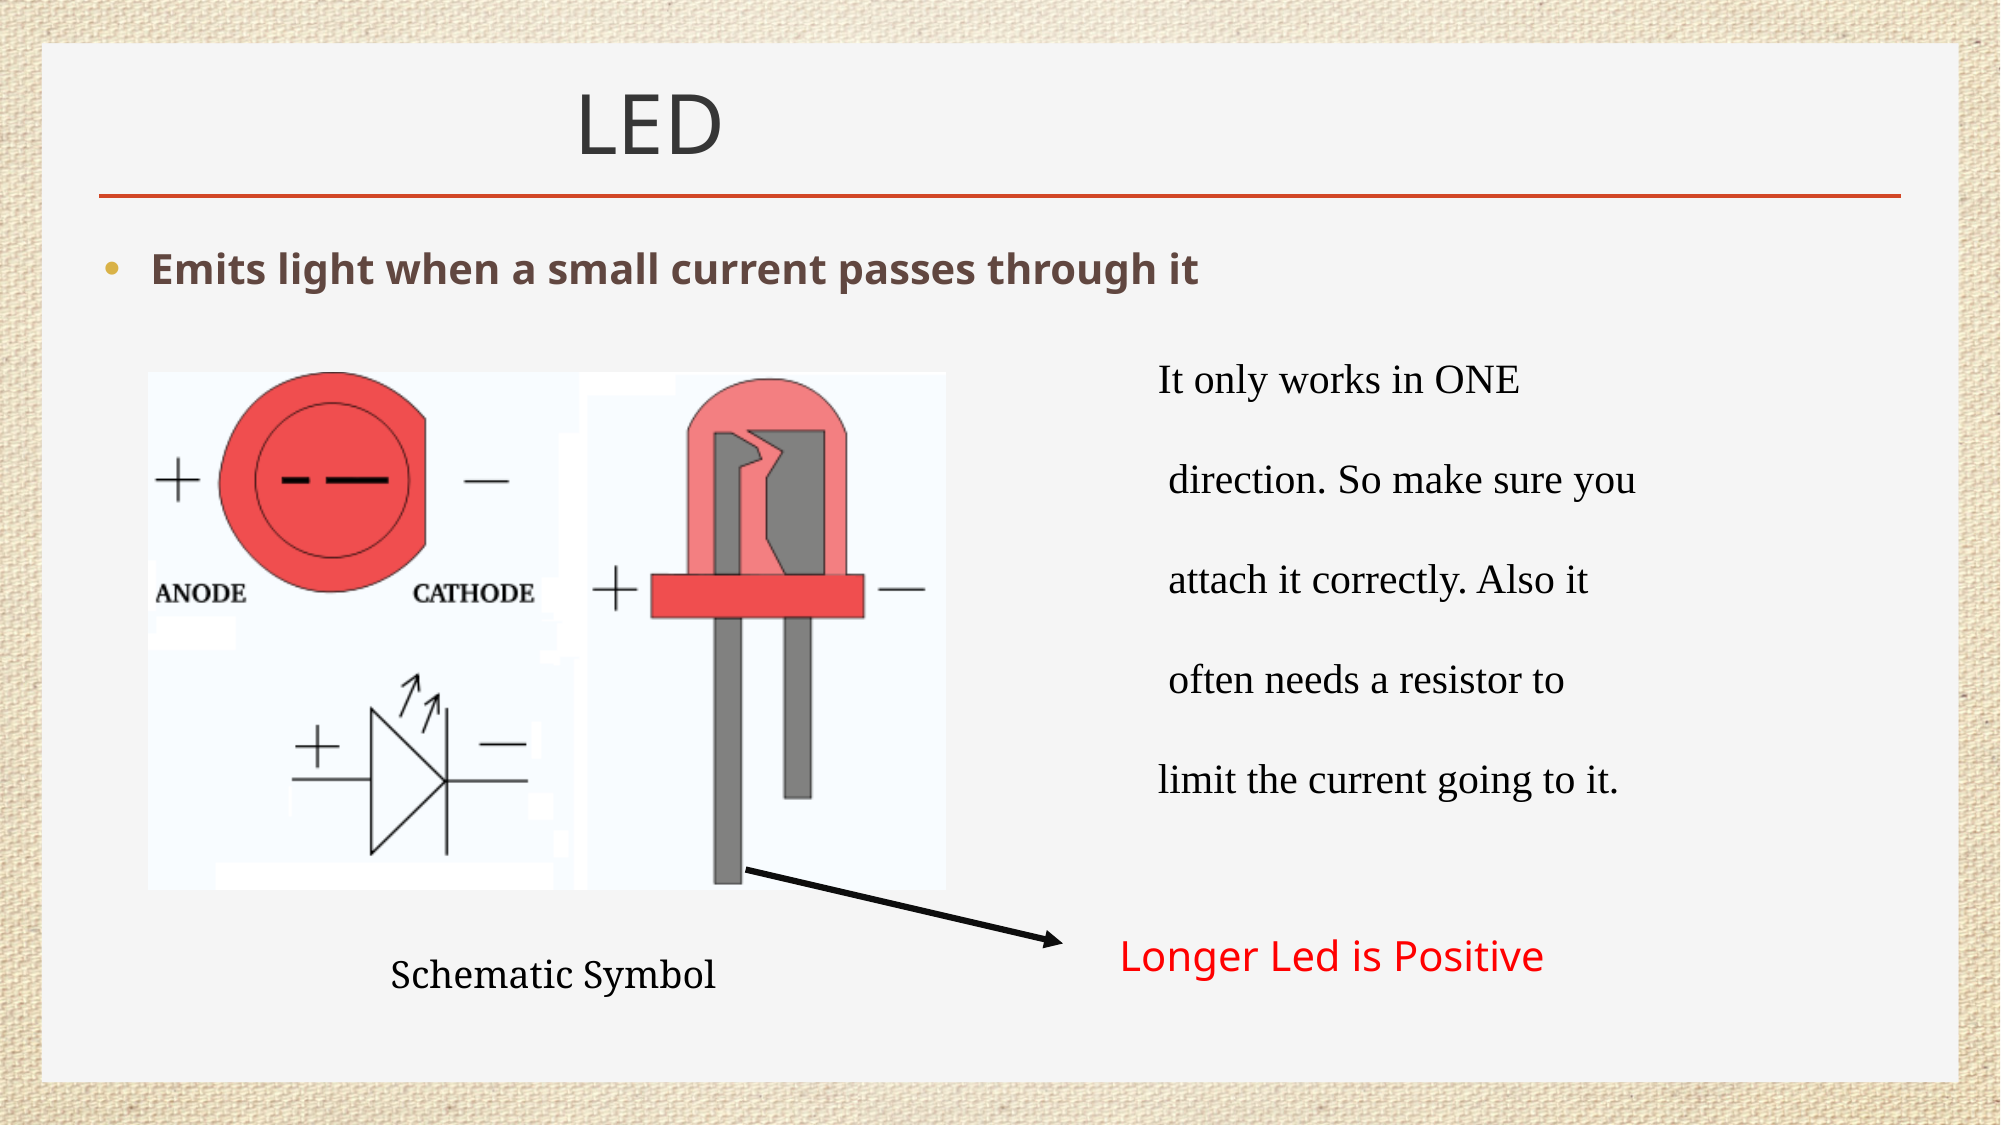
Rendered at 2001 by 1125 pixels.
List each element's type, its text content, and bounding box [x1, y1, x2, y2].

text_box It only works in ONE direction. So make sure you attach it correctly. Also it often needs a resistor to limit the current going to it. [1143, 344, 1852, 809]
text_box Longer Led is Positive [1104, 922, 1560, 987]
picture [0, 0, 2001, 1125]
text_box Schematic Symbol [375, 943, 741, 1004]
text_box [745, 869, 1064, 944]
title LED [85, 73, 1214, 179]
list Emits light when a small current passes through it [88, 235, 1909, 1052]
